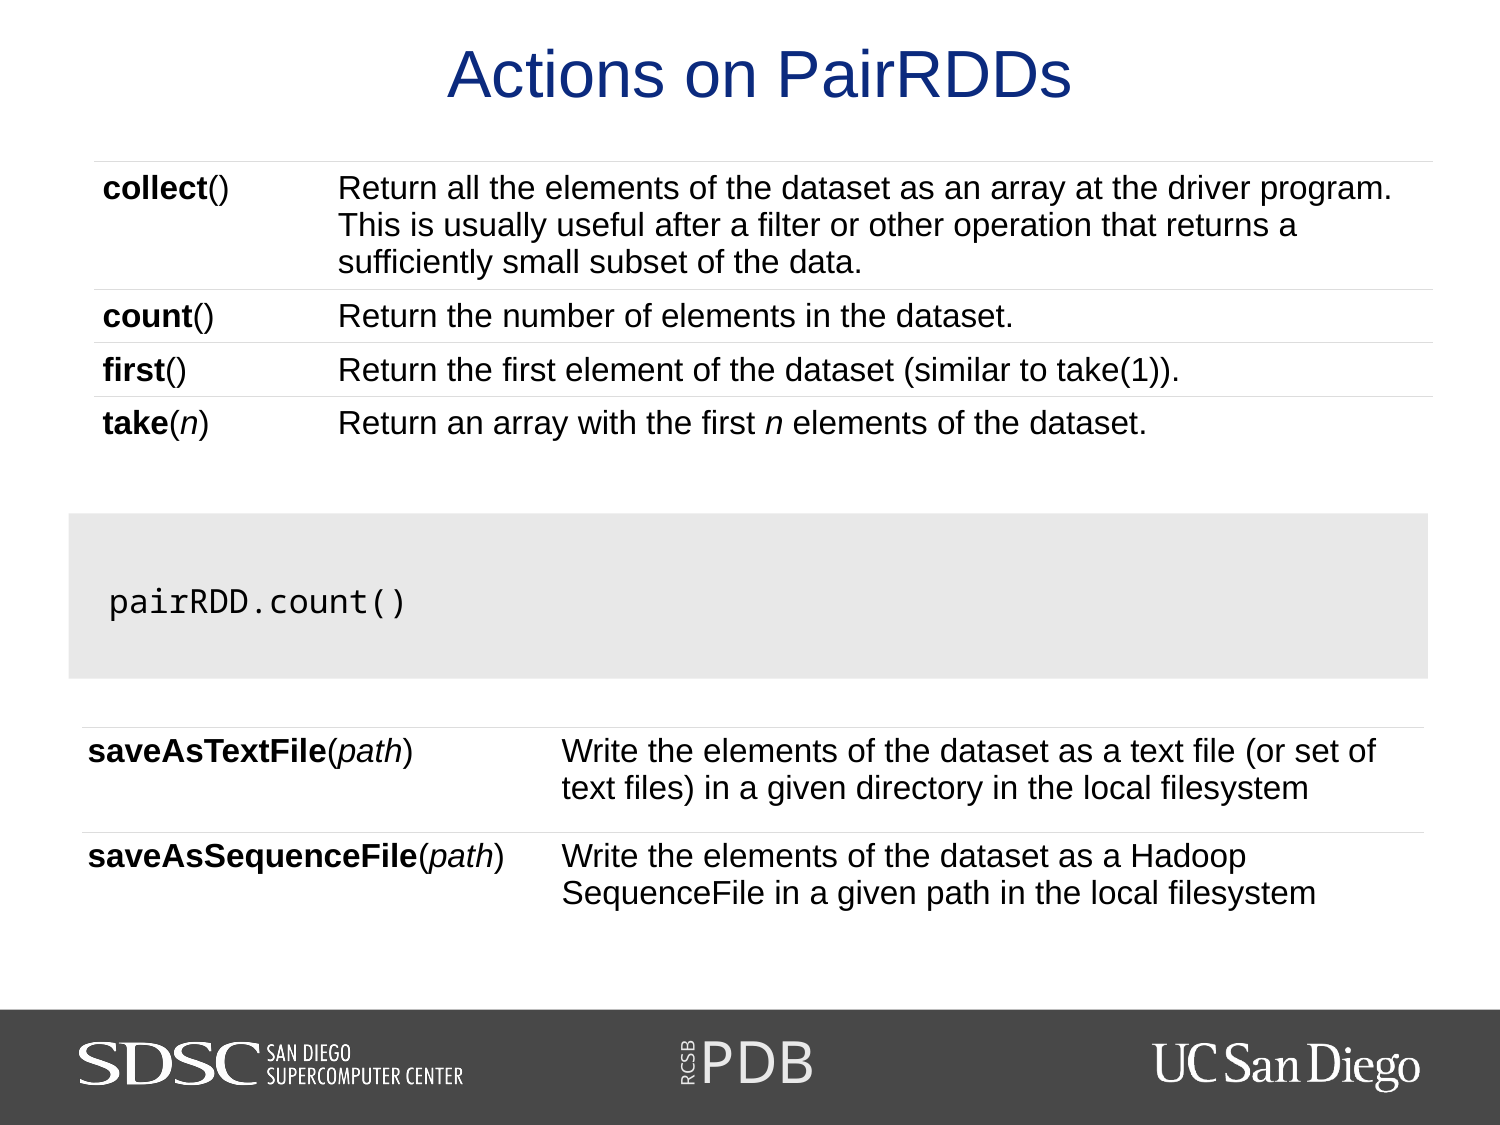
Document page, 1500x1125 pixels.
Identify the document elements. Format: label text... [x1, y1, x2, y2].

text_box pairRDD.count() [94, 533, 1425, 628]
title Actions on PairRDDs [35, 0, 1486, 161]
table_cell first() [94, 343, 330, 396]
table_header Write the elements of the dataset as a text file (or set of text files) in a given directory in the local filesystem [557, 728, 1424, 832]
picture [1149, 1040, 1422, 1095]
table_cell count() [94, 290, 330, 342]
table_cell saveAsSequenceFile(path) [82, 833, 557, 944]
table_header saveAsTextFile(path) [82, 728, 557, 832]
table_cell Return an array with the first n elements of the dataset. [330, 397, 1433, 450]
table_cell Return the first element of the dataset (similar to take(1)). [330, 343, 1433, 396]
table_header collect() [94, 162, 330, 289]
table_header Return all the elements of the dataset as an array at the driver program. This is usually useful after a filter or other operation that returns a sufficiently small subset of the data. [330, 162, 1433, 289]
table_cell Write the elements of the dataset as a Hadoop SequenceFile in a given path in the local filesystem [557, 833, 1424, 944]
picture [77, 1040, 466, 1086]
text_box [68, 513, 1428, 679]
table_cell Return the number of elements in the dataset. [330, 290, 1433, 342]
table_cell take(n) [94, 397, 330, 450]
